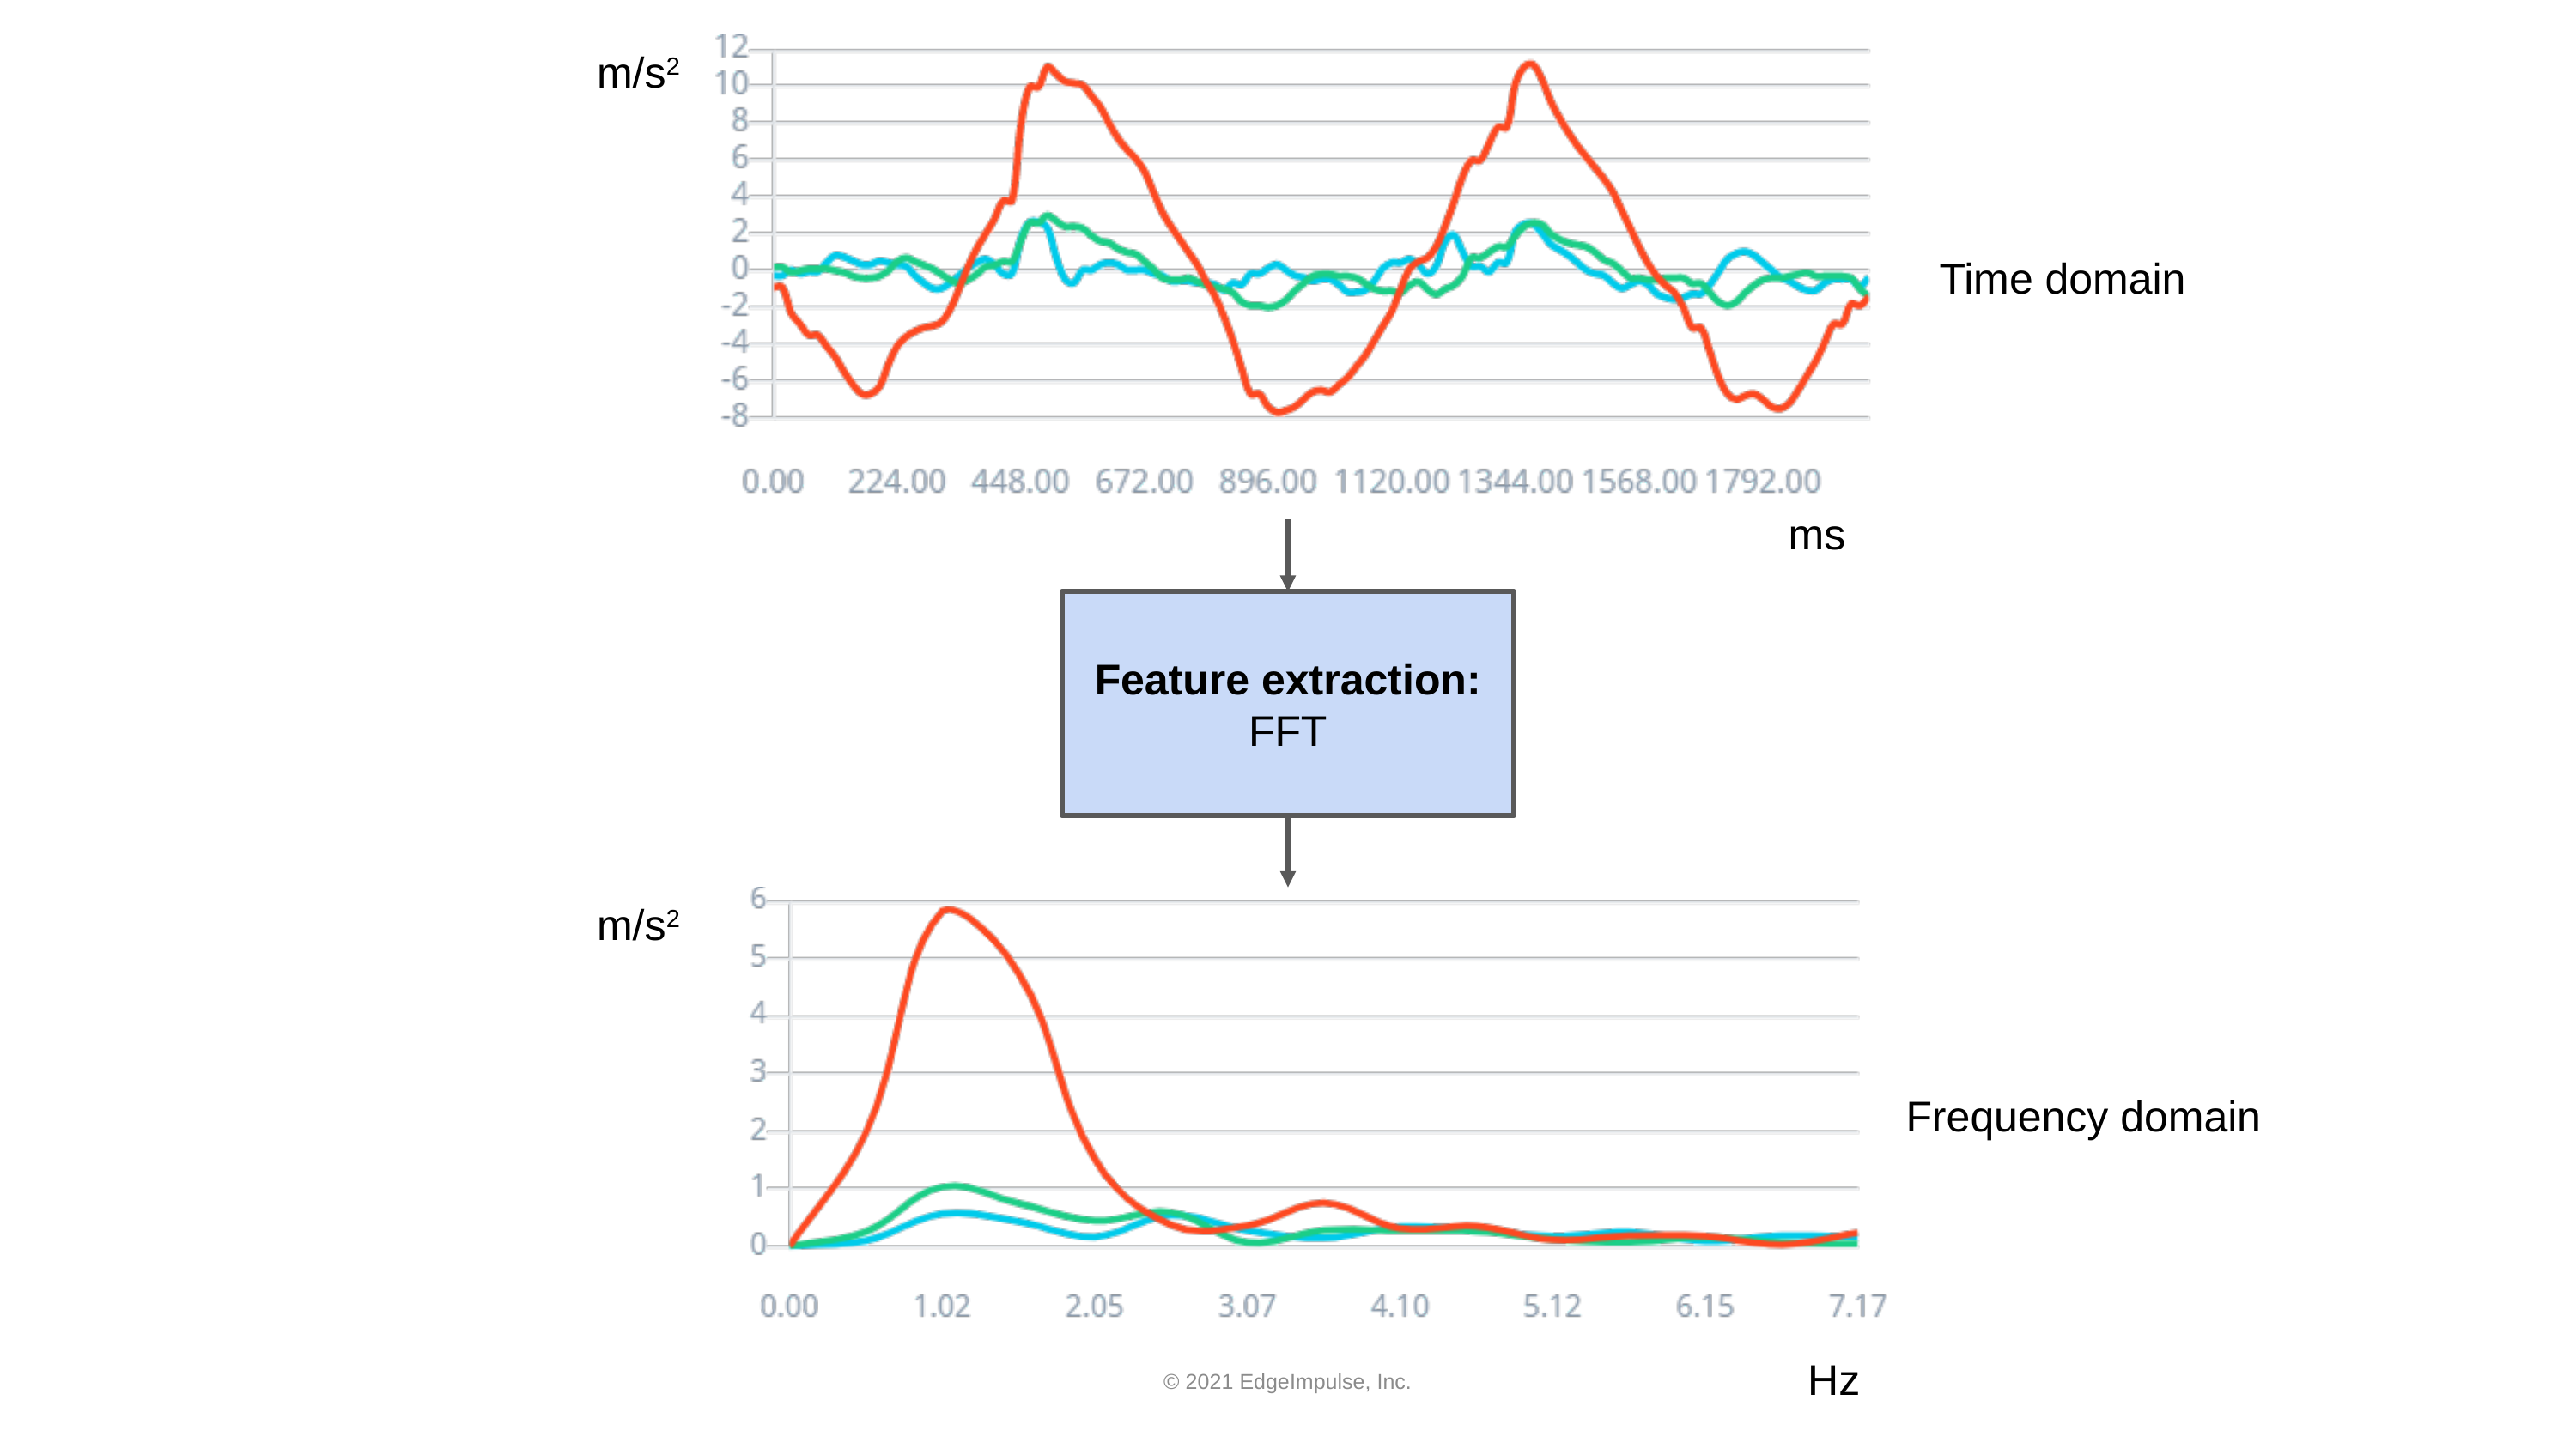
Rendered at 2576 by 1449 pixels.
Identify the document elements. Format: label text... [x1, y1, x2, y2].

text_box Feature extraction: FFT [1061, 591, 1514, 815]
picture [681, 887, 1895, 1343]
text_box Hz [1773, 1349, 1894, 1415]
text_box m/s2 [578, 34, 639, 106]
text_box Time domain [1938, 241, 2248, 313]
text_box Frequency domain [1900, 1078, 2290, 1151]
footer © 2021 EdgeImpulse, Inc. [880, 1349, 1696, 1420]
picture [641, 33, 1935, 520]
text_box ms [1756, 526, 1878, 568]
text_box m/s2 [578, 887, 680, 960]
